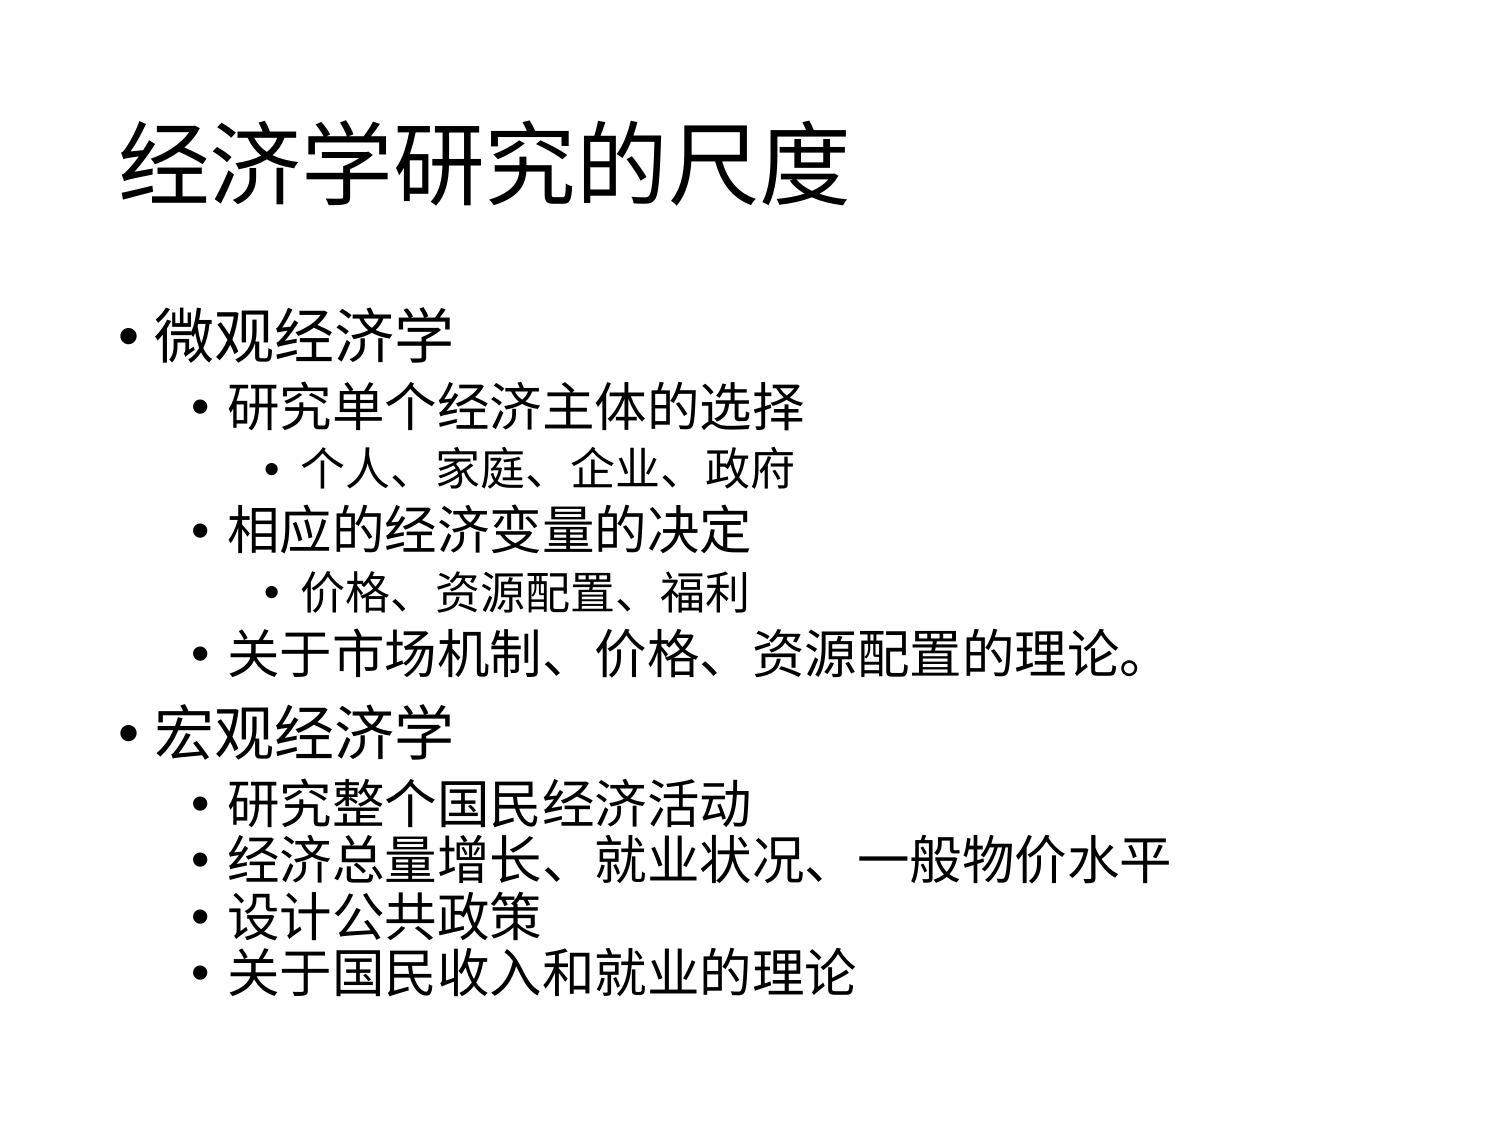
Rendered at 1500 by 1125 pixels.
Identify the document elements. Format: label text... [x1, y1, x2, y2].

list 微观经济学 研究单个经济主体的选择 个人、家庭、企业、政府 相应的经济变量的决定 价格、资源配置、福利 关于市场机制、价格、资源配置的理论。 宏观经济学 研究整个国民经济活动 经济总量增长、就业状况、一般物价水平 设计公共政策 关于国民收入和就业的理论 [103, 299, 1397, 1014]
title 经济学研究的尺度 [103, 59, 1397, 278]
